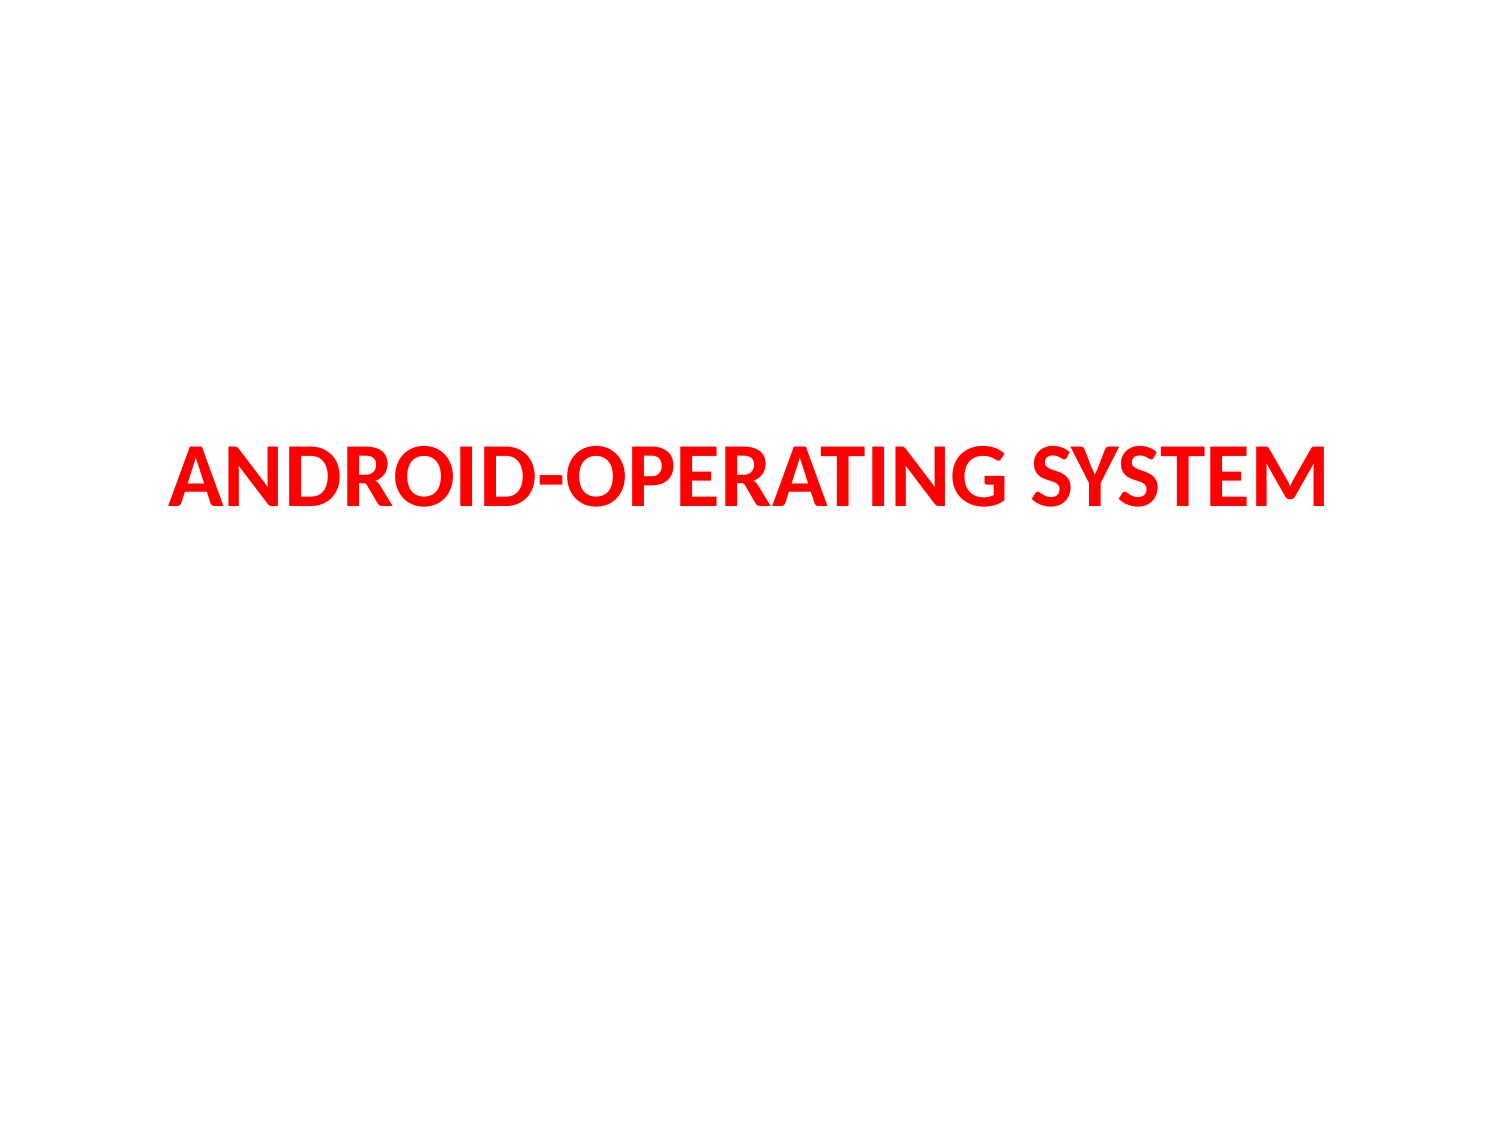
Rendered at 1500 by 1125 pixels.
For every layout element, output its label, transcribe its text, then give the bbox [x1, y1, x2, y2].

title ANDROID-OPERATING SYSTEM [112, 349, 1388, 591]
